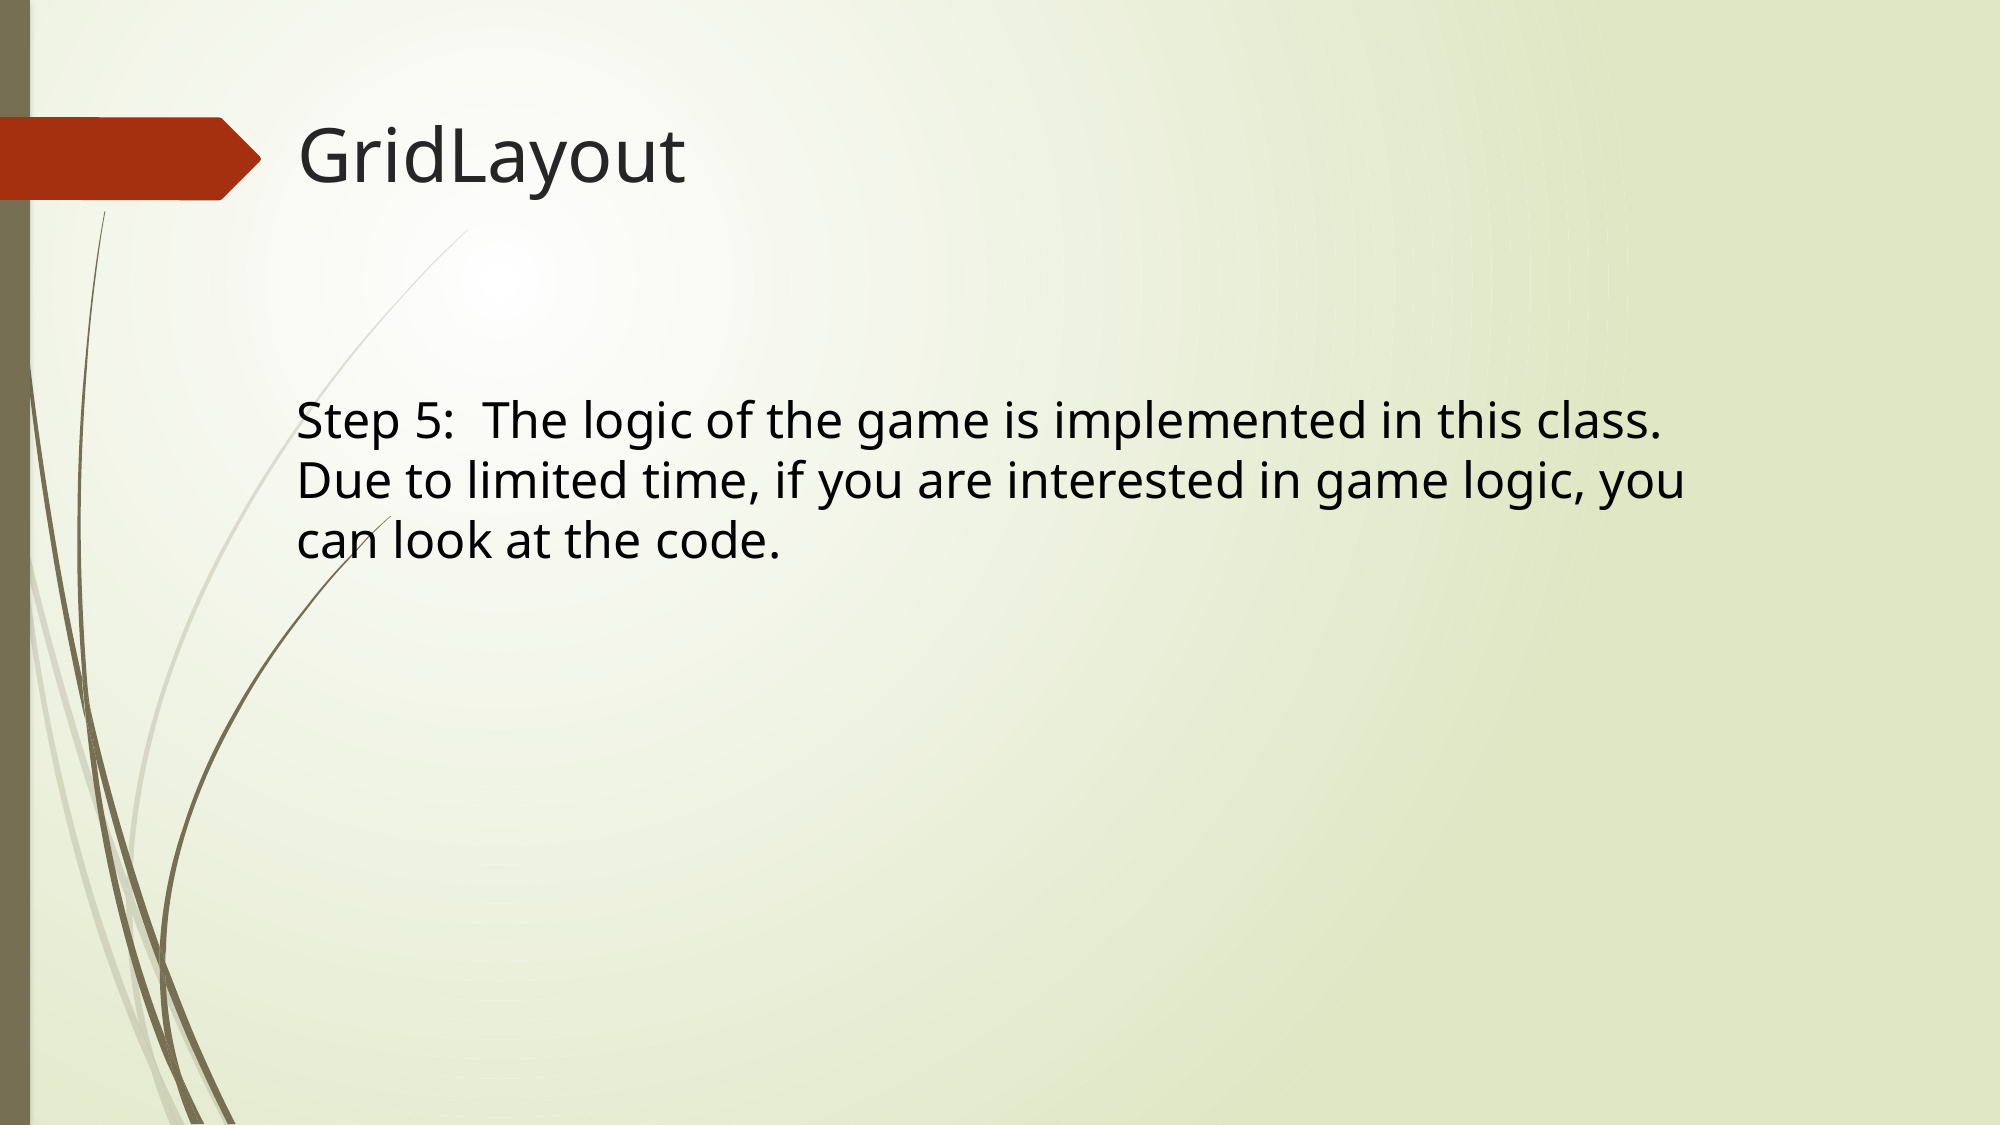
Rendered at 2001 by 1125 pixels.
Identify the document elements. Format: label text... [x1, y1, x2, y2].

text_box Step 5: The logic of the game is implemented in this class. Due to limited time, if you are interested in game logic, you can look at the code. [282, 381, 1736, 576]
title GridLayout [282, 99, 1769, 219]
